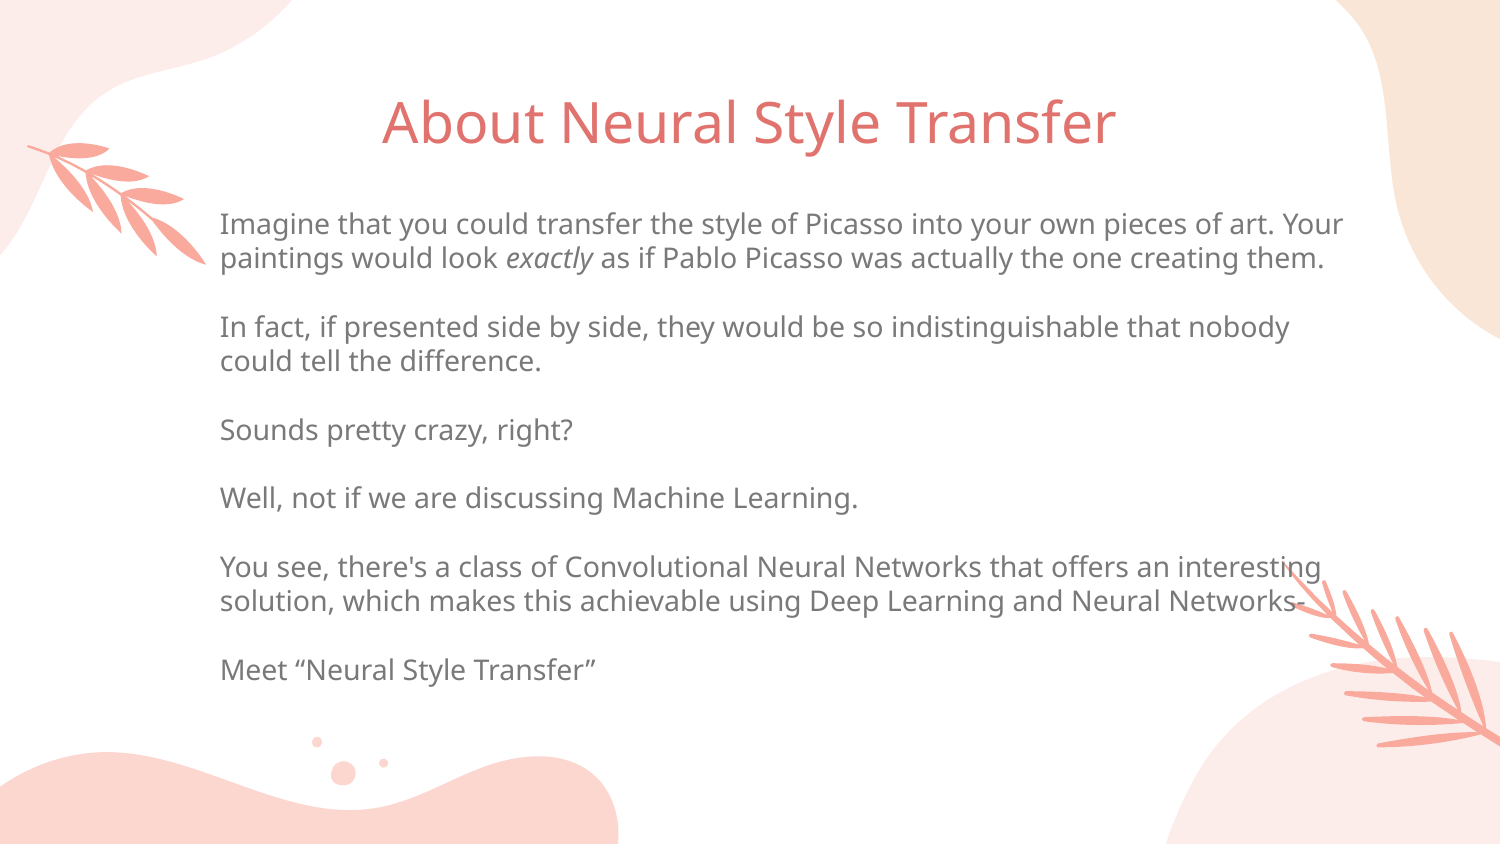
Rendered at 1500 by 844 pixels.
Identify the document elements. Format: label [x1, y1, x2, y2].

text_box [0, 0, 1500, 844]
